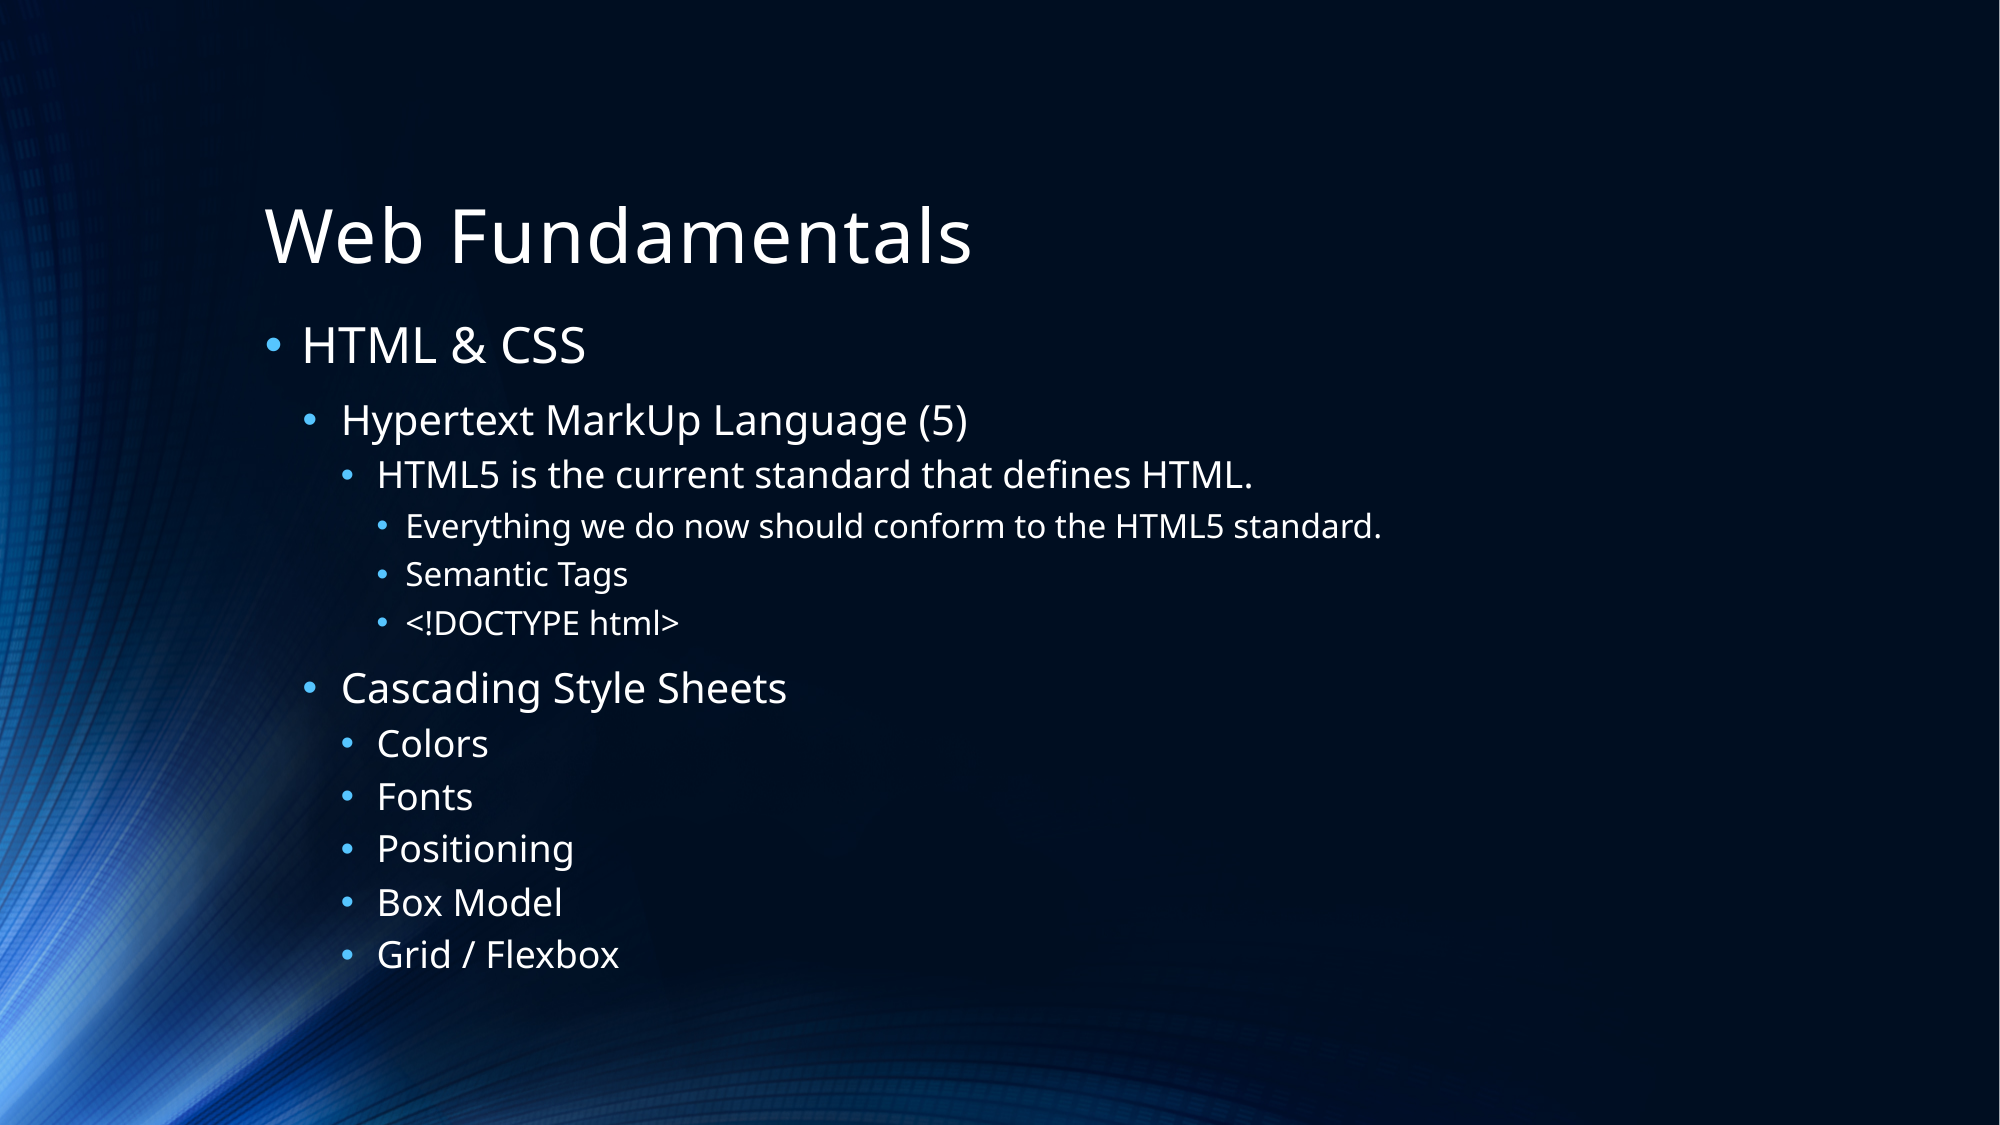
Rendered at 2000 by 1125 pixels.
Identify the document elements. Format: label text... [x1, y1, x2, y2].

picture [0, 0, 2000, 1125]
list HTML & CSS Hypertext MarkUp Language (5) HTML5 is the current standard that defines HTML. Everything we do now should conform to the HTML5 standard. Semantic Tags <!DOCTYPE html> Cascading Style Sheets Colors Fonts Positioning Box Model Grid / Flexbox [249, 312, 1749, 988]
title Web Fundamentals [249, 62, 1750, 288]
